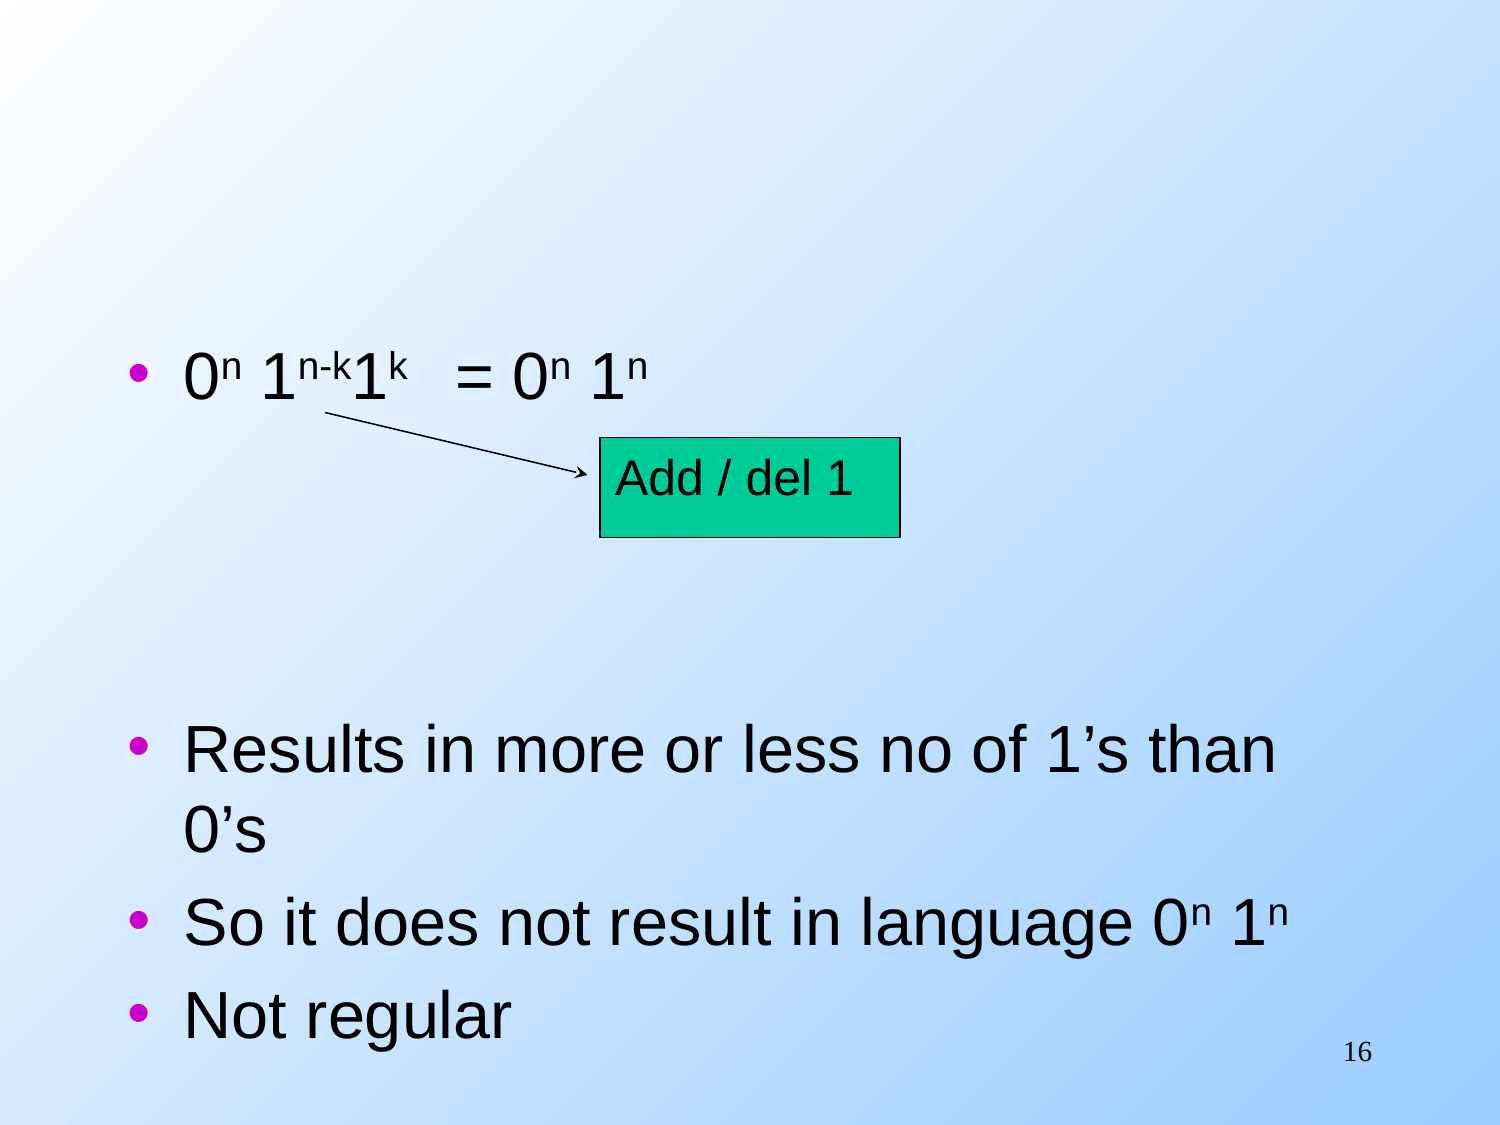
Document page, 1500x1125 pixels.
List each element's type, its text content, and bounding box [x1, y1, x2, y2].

text_box Add / del 1 [599, 437, 900, 538]
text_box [324, 412, 588, 476]
list 0n 1n-k1k = 0n 1n Results in more or less no of 1’s than 0’s So it does not result in language 0n 1n Not regular [112, 324, 1388, 1000]
text_box 16 [1074, 1024, 1388, 1100]
